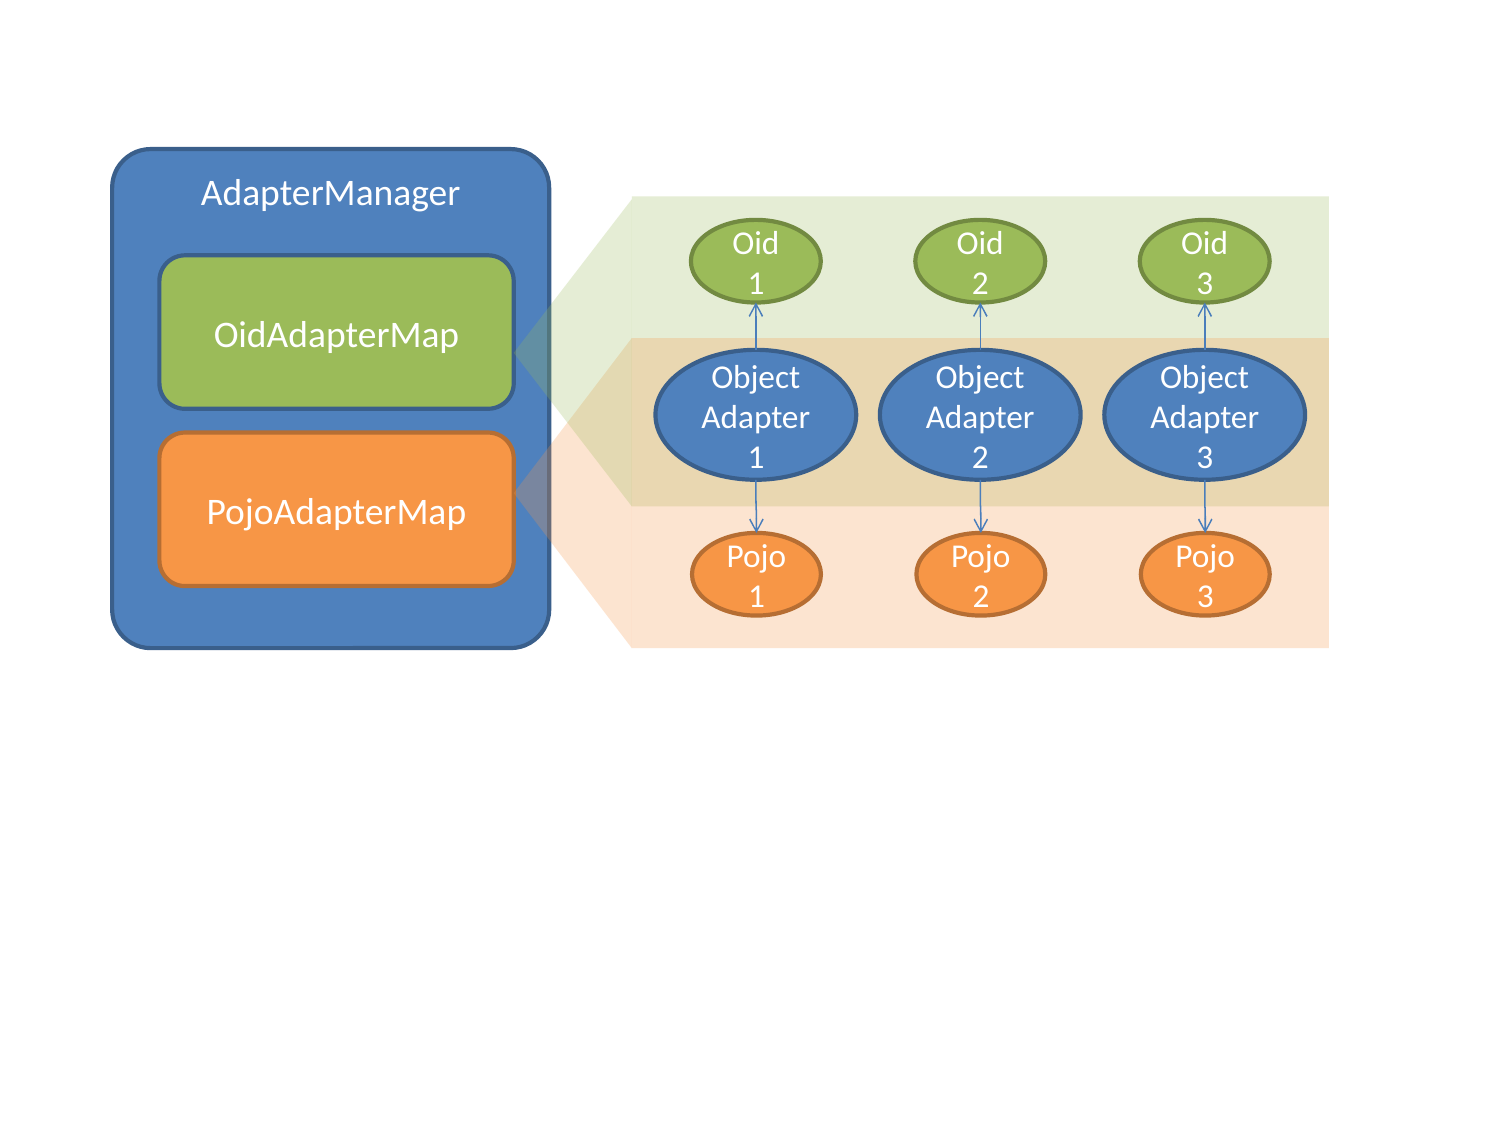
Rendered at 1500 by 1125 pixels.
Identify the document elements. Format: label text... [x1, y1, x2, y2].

text_box Object Adapter 3 [1102, 347, 1308, 482]
text_box AdapterManager [110, 146, 552, 651]
text_box [634, 336, 1331, 650]
text_box Object Adapter 2 [877, 347, 1083, 482]
text_box Oid3 [1137, 217, 1272, 305]
text_box Oid2 [913, 217, 1048, 305]
text_box OidAdapterMap [157, 253, 516, 411]
text_box [512, 423, 634, 651]
text_box PojoAdapterMap [157, 430, 516, 589]
text_box [630, 194, 1331, 337]
text_box Pojo 1 [689, 530, 824, 618]
text_box Oid1 [688, 217, 823, 305]
text_box Pojo 3 [1138, 530, 1272, 618]
text_box Pojo 2 [914, 530, 1048, 618]
text_box Object Adapter 1 [653, 347, 859, 482]
text_box [512, 197, 634, 509]
